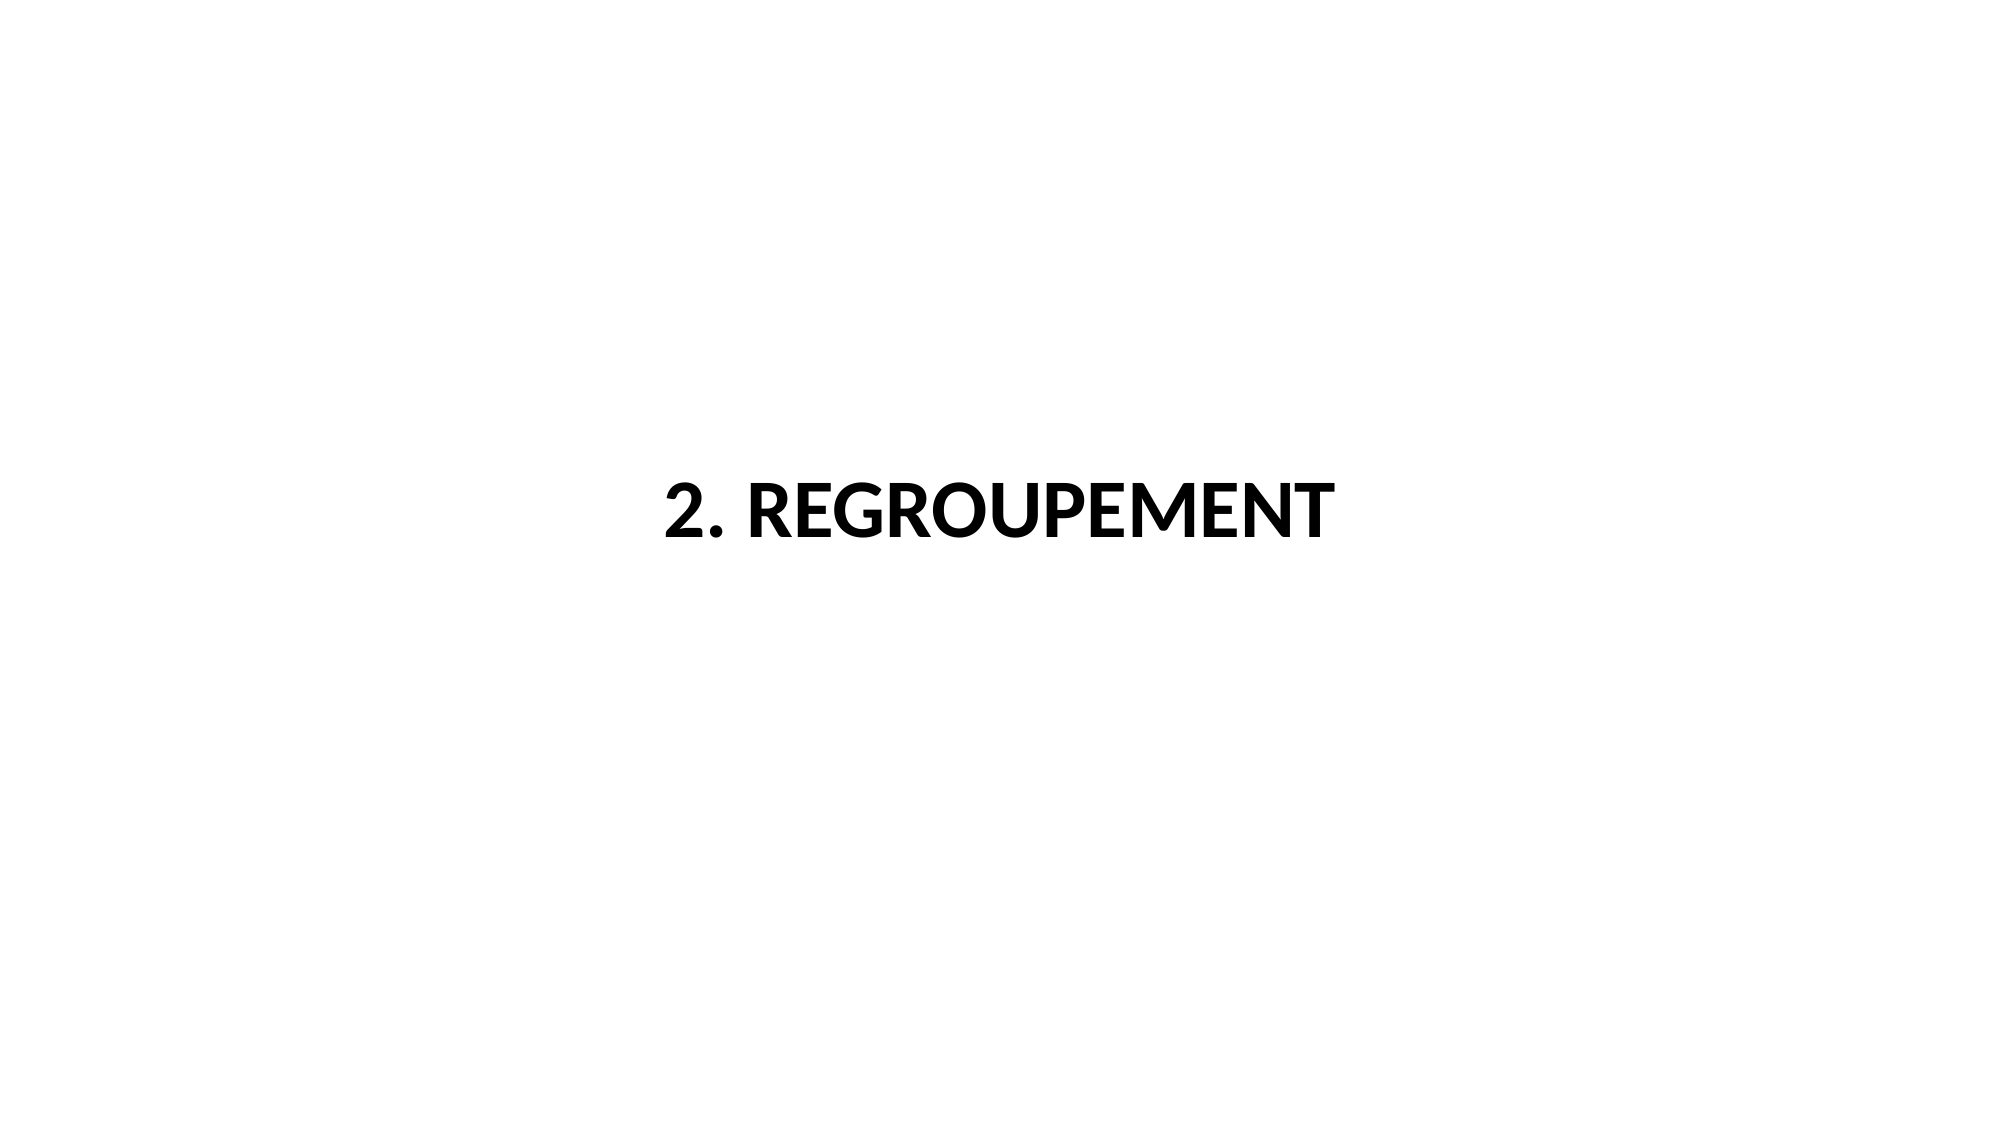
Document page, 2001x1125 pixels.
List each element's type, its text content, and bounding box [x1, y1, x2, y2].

text_box 2. REGROUPEMENT [0, 446, 2000, 562]
